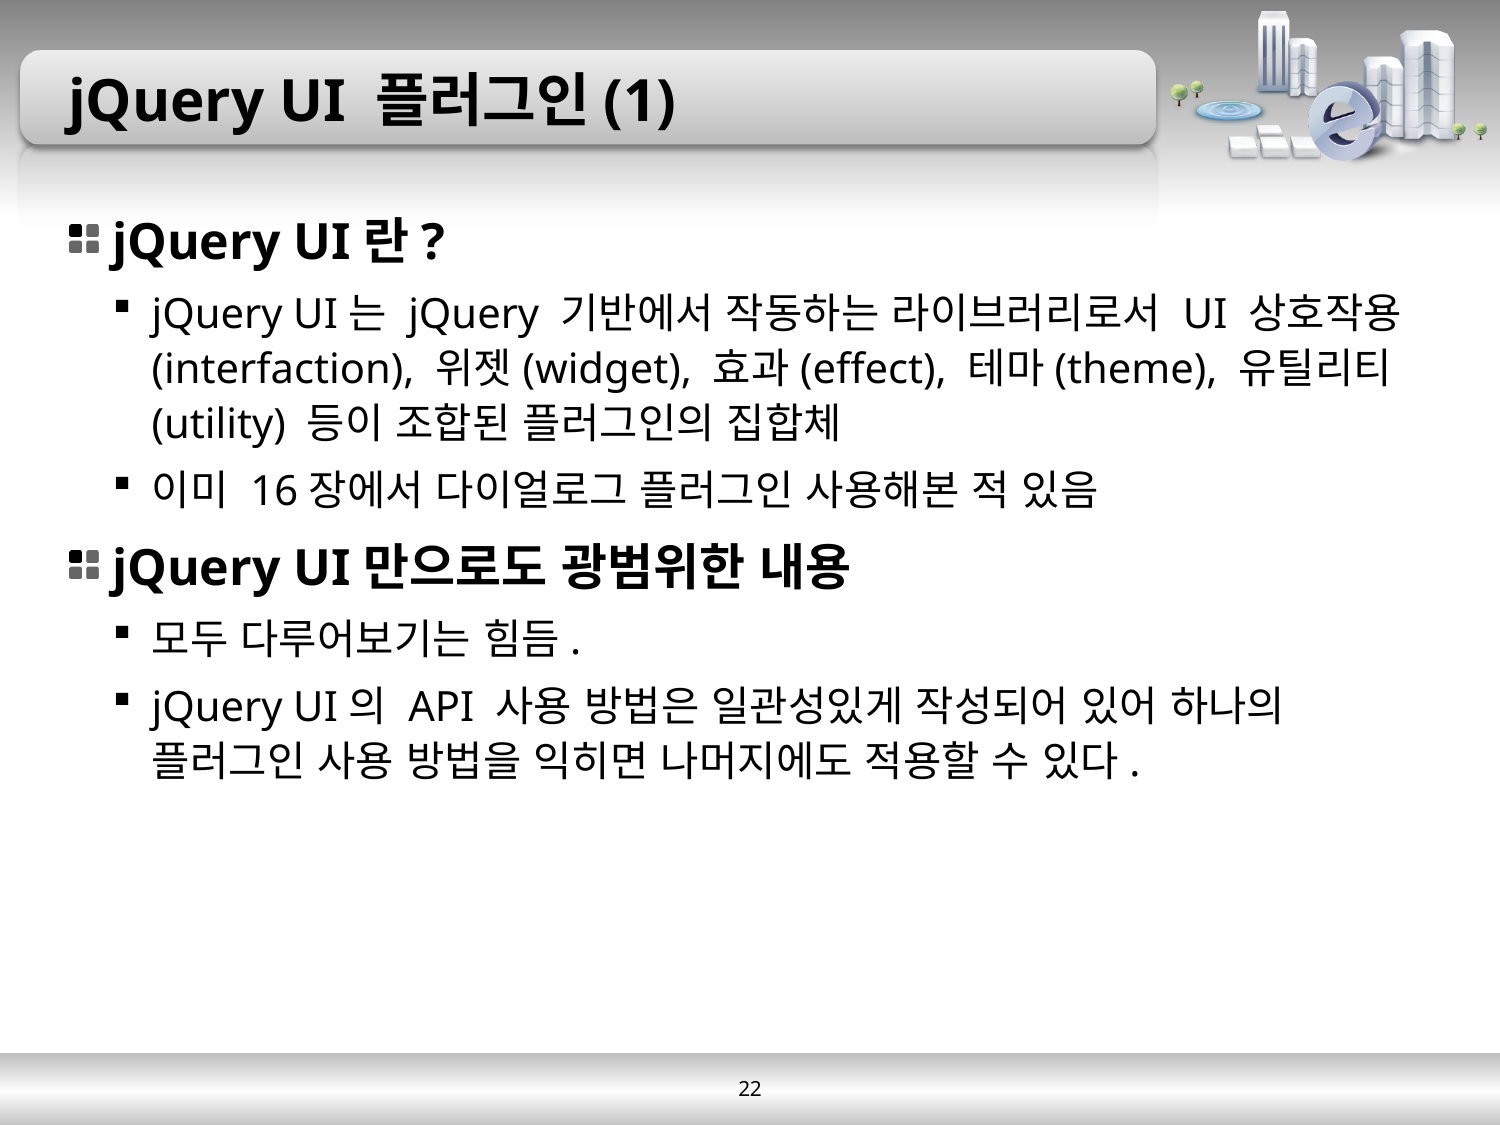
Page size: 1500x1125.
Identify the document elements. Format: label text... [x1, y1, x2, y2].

picture [69, 224, 99, 253]
list jQuery UI란? jQuery UI는 jQuery 기반에서 작동하는 라이브러리로서 UI 상호작용(interfaction), 위젯(widget), 효과(effect), 테마(theme), 유틸리티(utility) 등이 조합된 플러그인의 집합체 이미 16장에서 다이얼로그 플러그인 사용해본 적 있음 jQuery UI만으로도 광범위한 내용 모두 다루어보기는 힘듬. jQuery UI의 API 사용 방법은 일관성있게 작성되어 있어 하나의 플러그인 사용 방법을 익히면 나머지에도 적용할 수 있다. [54, 195, 1448, 1036]
picture [69, 550, 99, 579]
picture [1170, 11, 1487, 177]
title jQuery UI 플러그인(1) [52, 55, 1404, 156]
picture [9, 46, 1166, 243]
